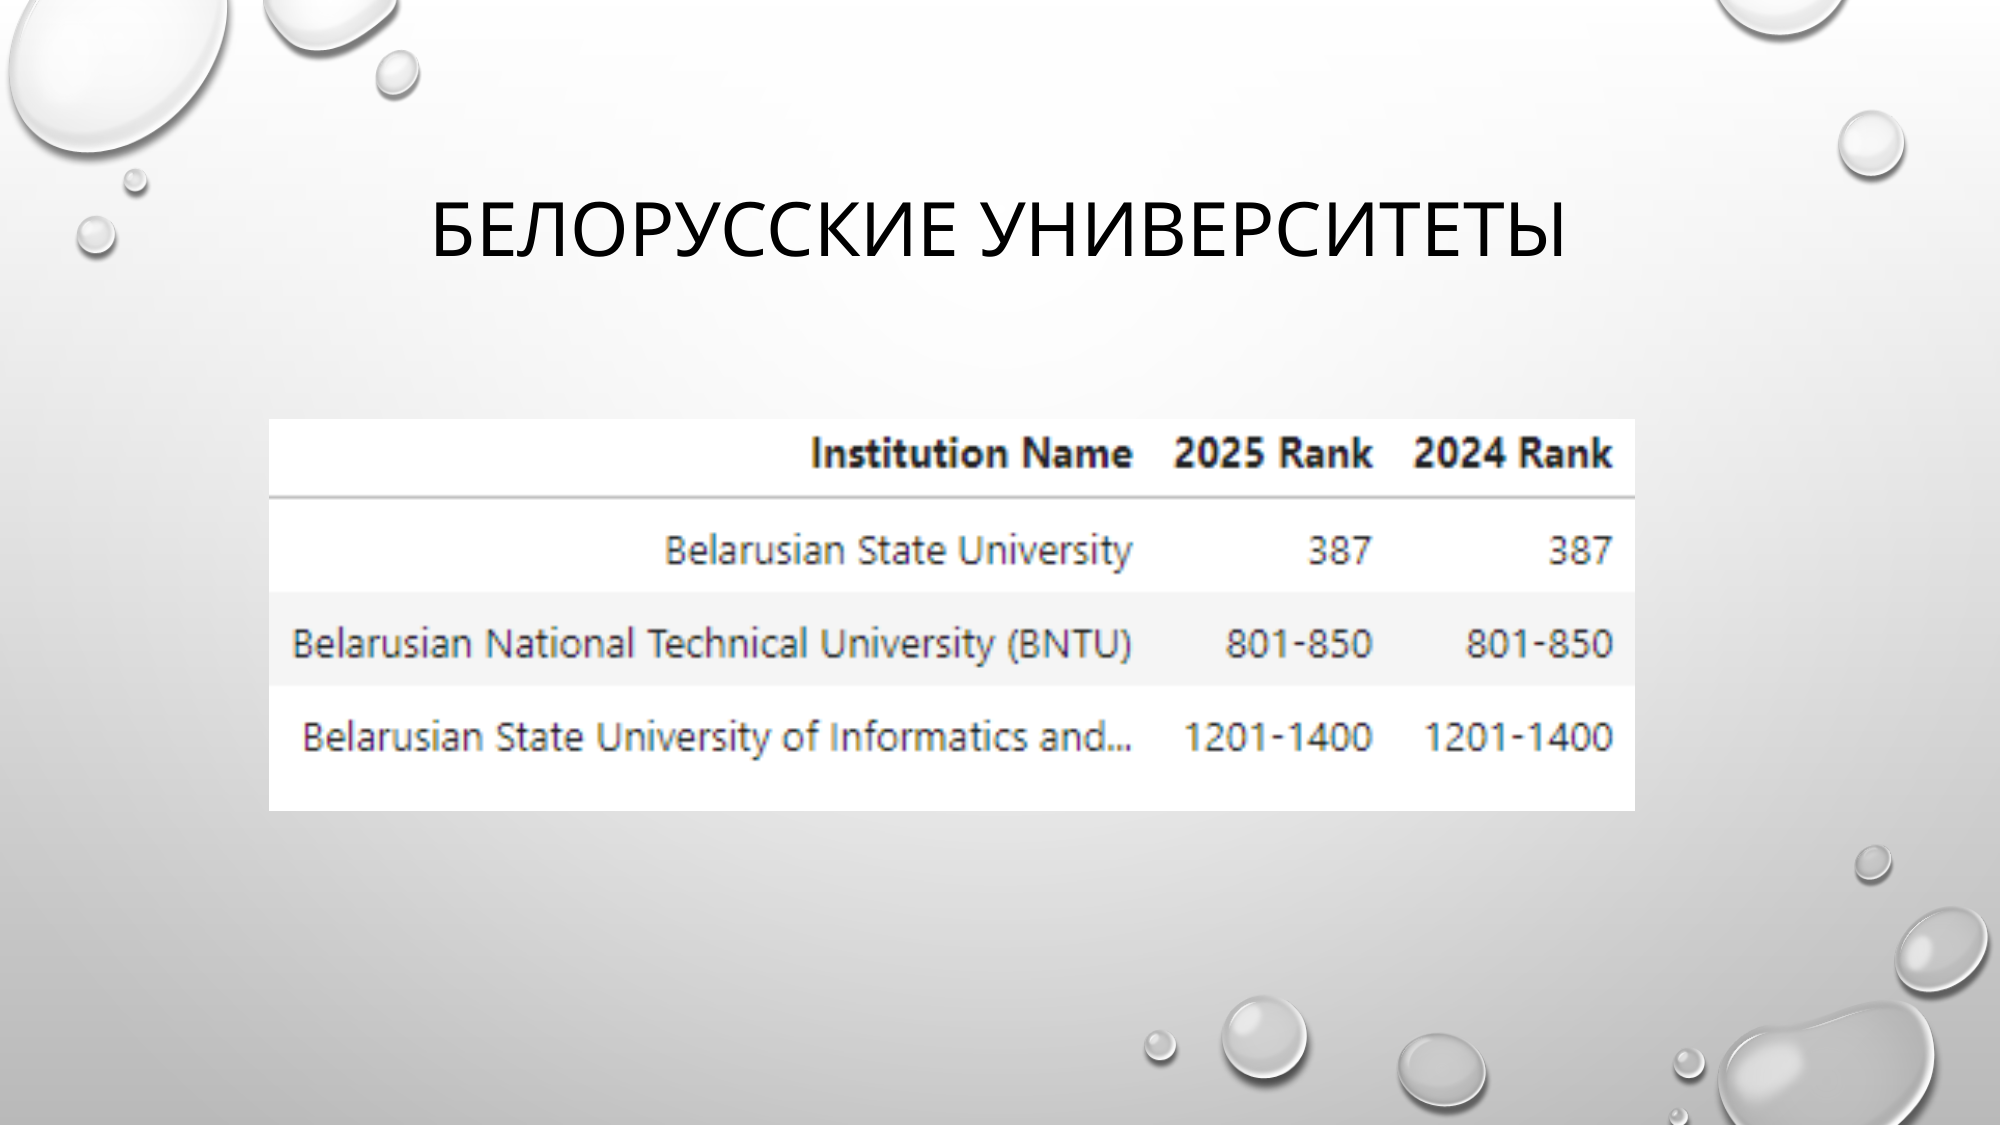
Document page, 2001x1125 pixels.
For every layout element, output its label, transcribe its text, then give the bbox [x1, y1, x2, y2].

picture [0, 0, 2000, 1125]
title БЕЛОРУССКИЕ УНИВЕРСИТЕТЫ [149, 101, 1851, 364]
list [269, 418, 1635, 811]
